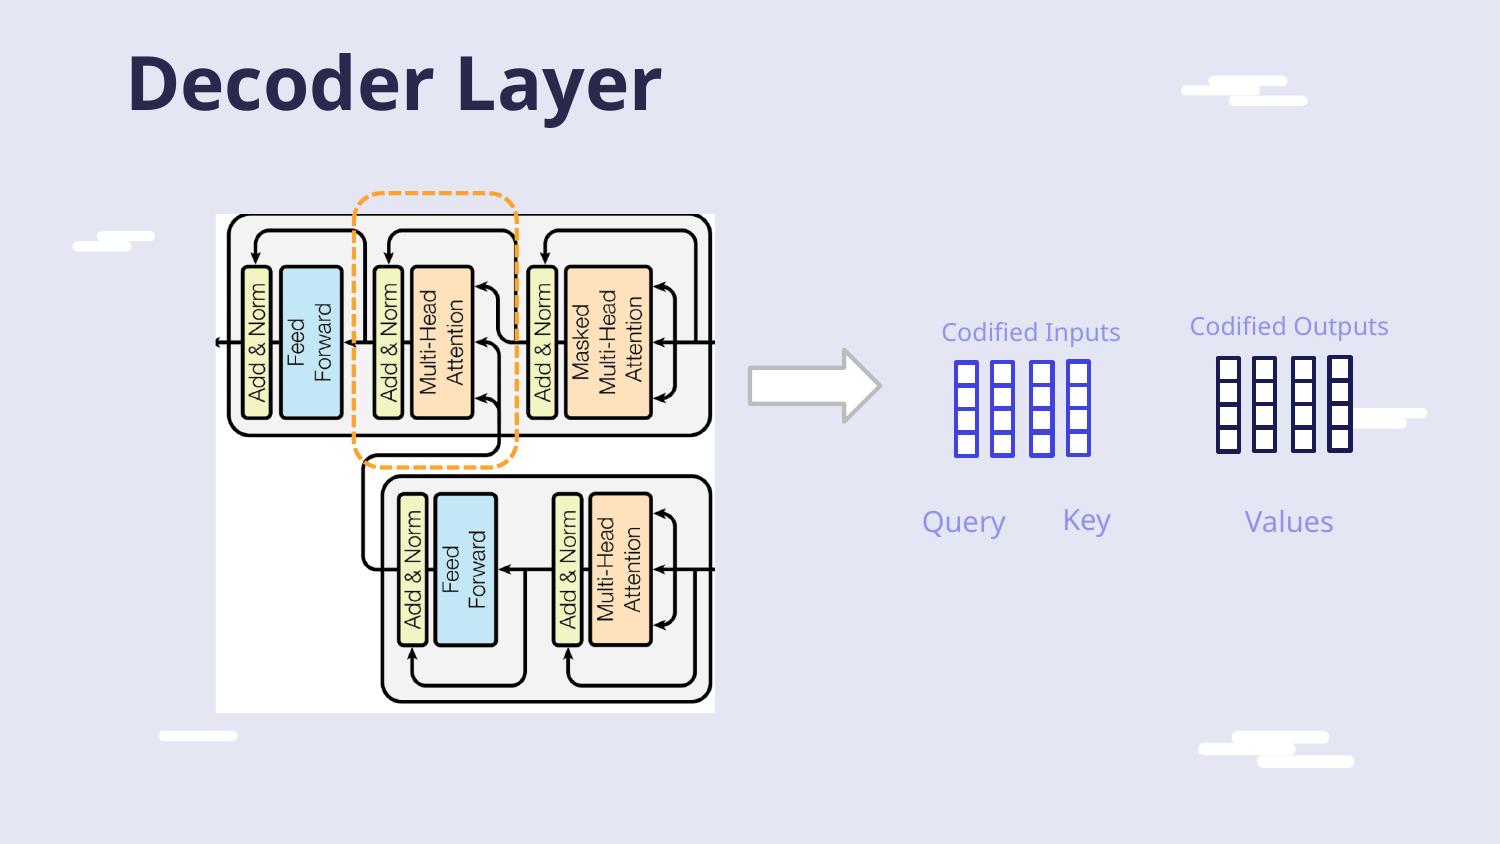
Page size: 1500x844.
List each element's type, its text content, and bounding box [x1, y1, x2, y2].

text_box [353, 191, 518, 212]
text_box [1327, 355, 1353, 378]
text_box [1291, 402, 1316, 426]
text_box Codified Inputs [926, 308, 1137, 354]
text_box [1327, 378, 1353, 401]
text_box [1327, 401, 1353, 425]
text_box [1252, 379, 1277, 402]
title Decoder Layer [109, 20, 1374, 122]
text_box [1291, 356, 1316, 379]
text_box [1327, 425, 1353, 453]
text_box Key [1047, 493, 1127, 544]
text_box [954, 407, 979, 431]
text_box [990, 383, 1015, 407]
picture [215, 213, 715, 714]
text_box Codified Outputs [1174, 302, 1405, 348]
text_box [1066, 359, 1091, 383]
text_box [747, 347, 883, 424]
text_box [1029, 406, 1055, 430]
text_box [1291, 426, 1316, 453]
text_box [954, 431, 979, 458]
text_box [1066, 383, 1091, 406]
text_box [1216, 402, 1241, 426]
text_box [1252, 356, 1277, 379]
text_box [1216, 356, 1241, 379]
text_box [1029, 430, 1055, 458]
text_box [990, 407, 1015, 430]
text_box [954, 384, 979, 407]
text_box Values [1230, 495, 1350, 546]
text_box [1252, 402, 1277, 426]
text_box [1029, 383, 1055, 406]
text_box [1066, 430, 1091, 457]
text_box [1029, 360, 1055, 383]
text_box [1291, 379, 1316, 402]
text_box [1216, 426, 1241, 454]
text_box [1066, 406, 1091, 430]
text_box [1252, 426, 1277, 453]
text_box [990, 360, 1015, 383]
text_box [990, 430, 1015, 458]
text_box Query [907, 495, 1021, 546]
text_box [954, 360, 979, 384]
text_box [1216, 379, 1241, 402]
